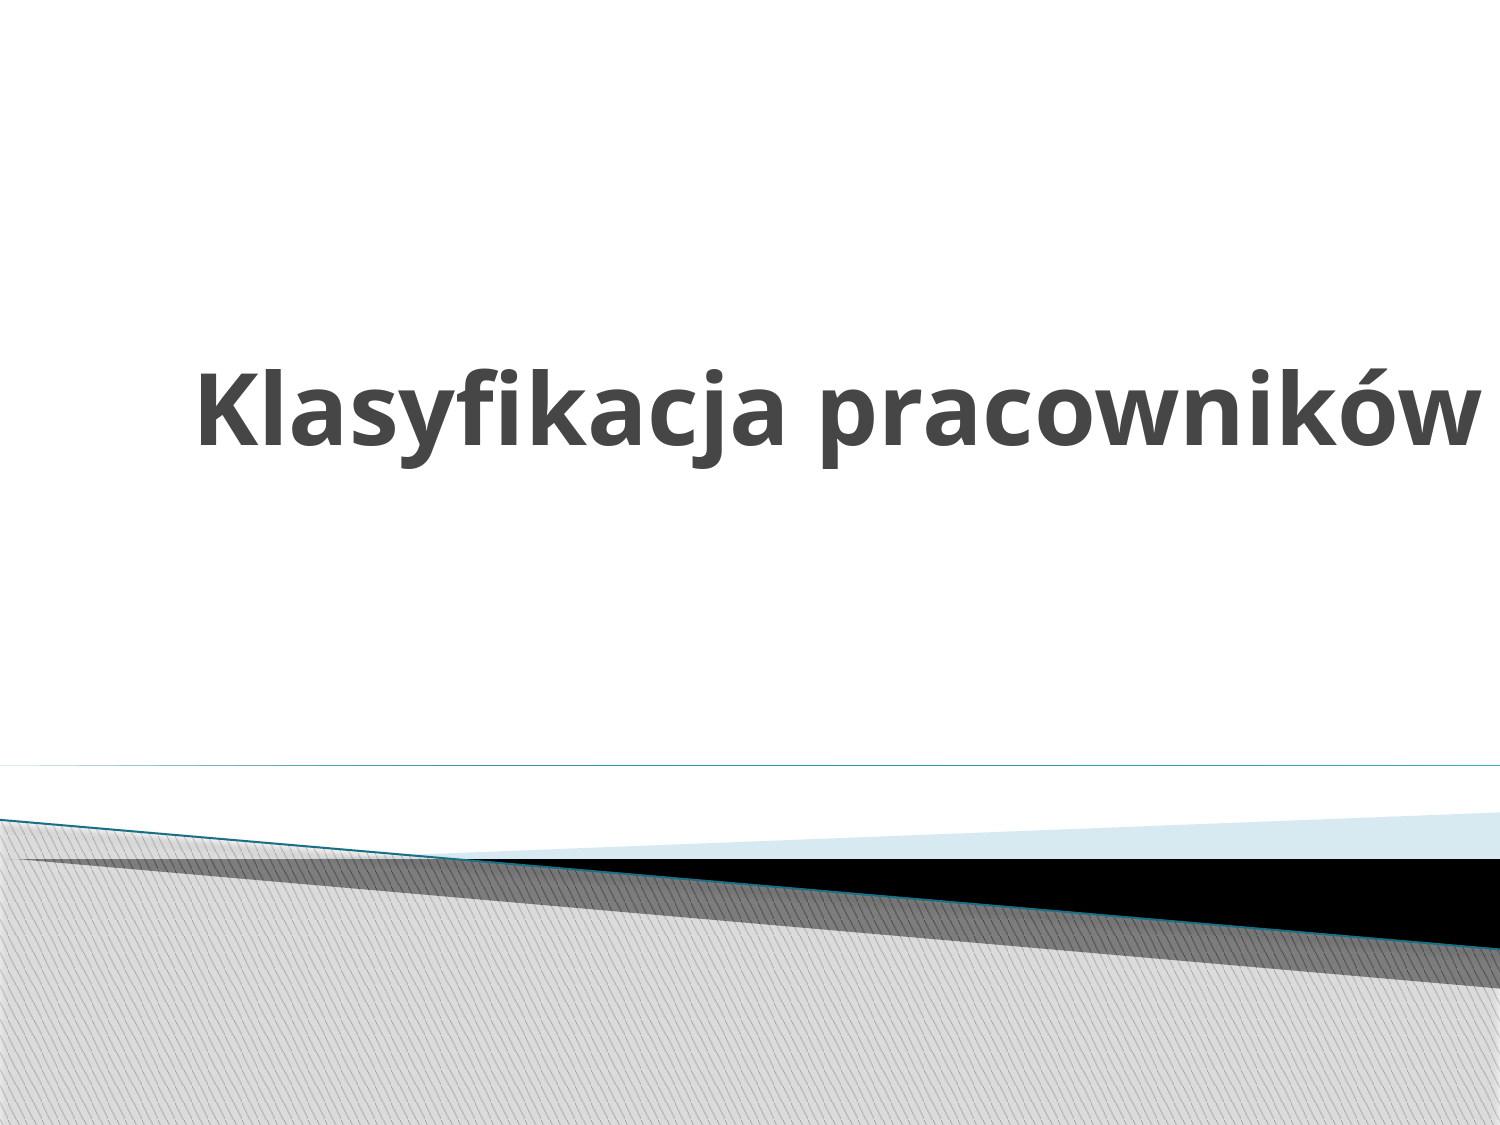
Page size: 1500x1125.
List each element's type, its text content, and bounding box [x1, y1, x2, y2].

picture [5, 859, 1500, 989]
title Klasyfikacja pracowników [159, 172, 1500, 473]
